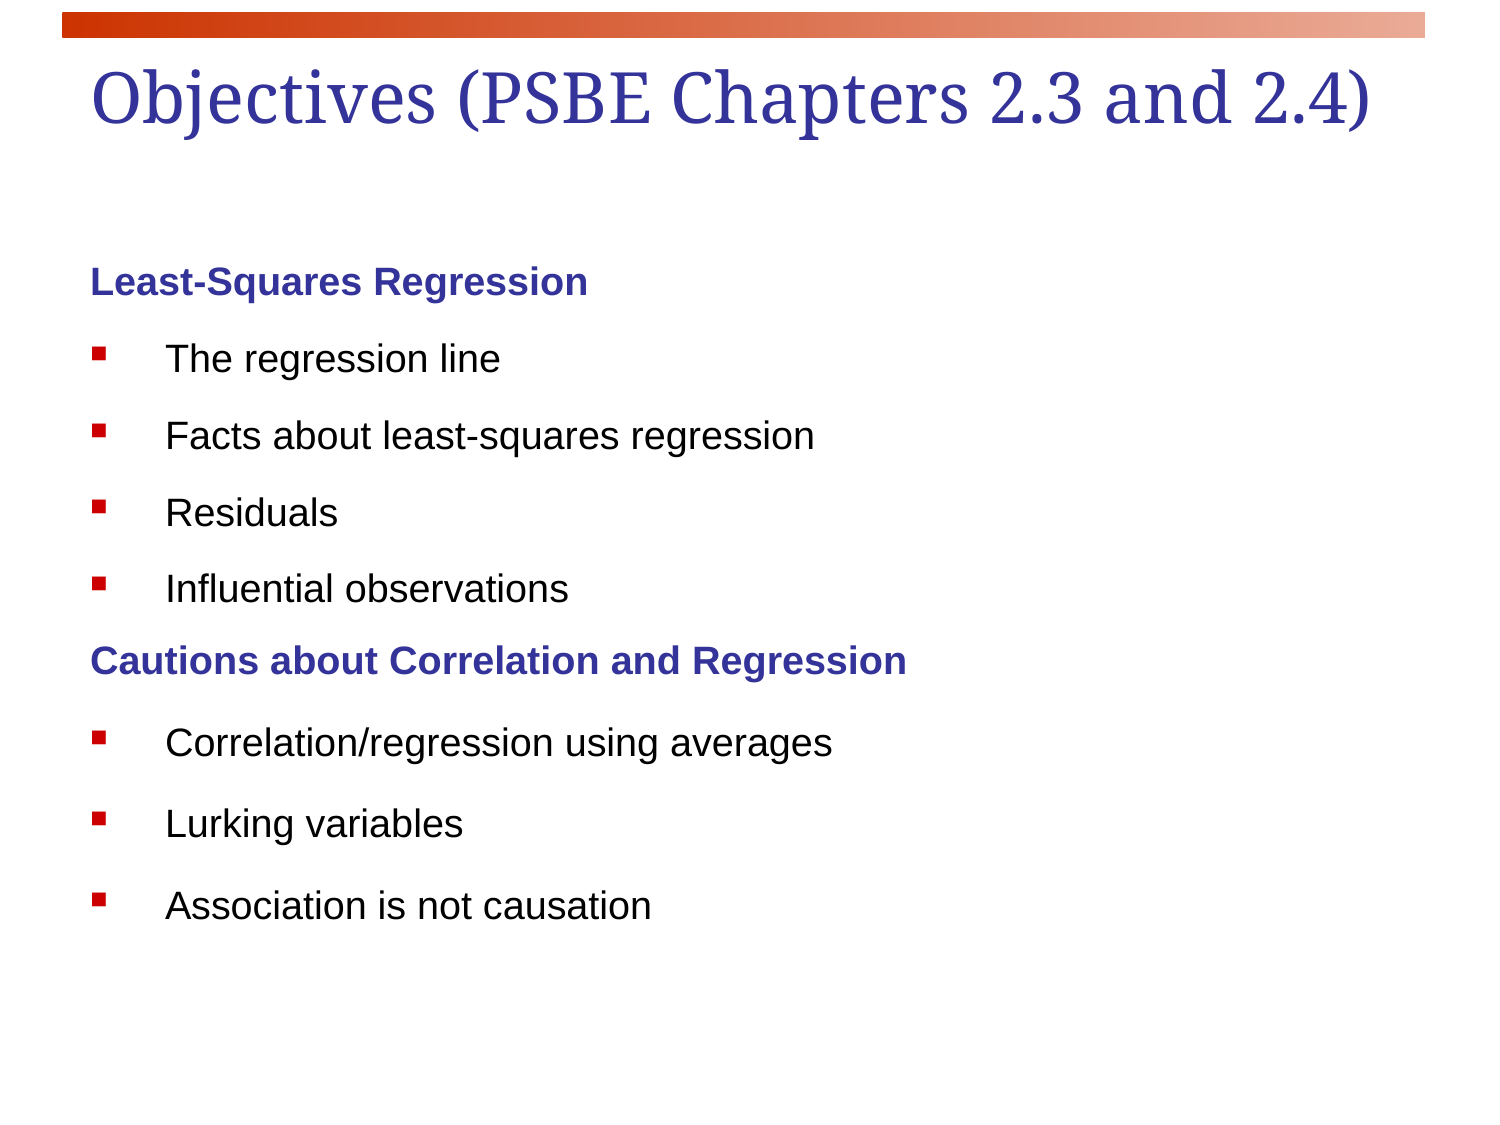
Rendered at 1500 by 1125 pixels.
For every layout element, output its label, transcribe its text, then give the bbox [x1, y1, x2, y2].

title Objectives (PSBE Chapters 2.3 and 2.4) [75, 45, 1425, 181]
list Least-Squares Regression The regression line Facts about least-squares regression Residuals Influential observations Cautions about Correlation and Regression Correlation/regression using averages Lurking variables Association is not causation [75, 224, 1425, 1038]
